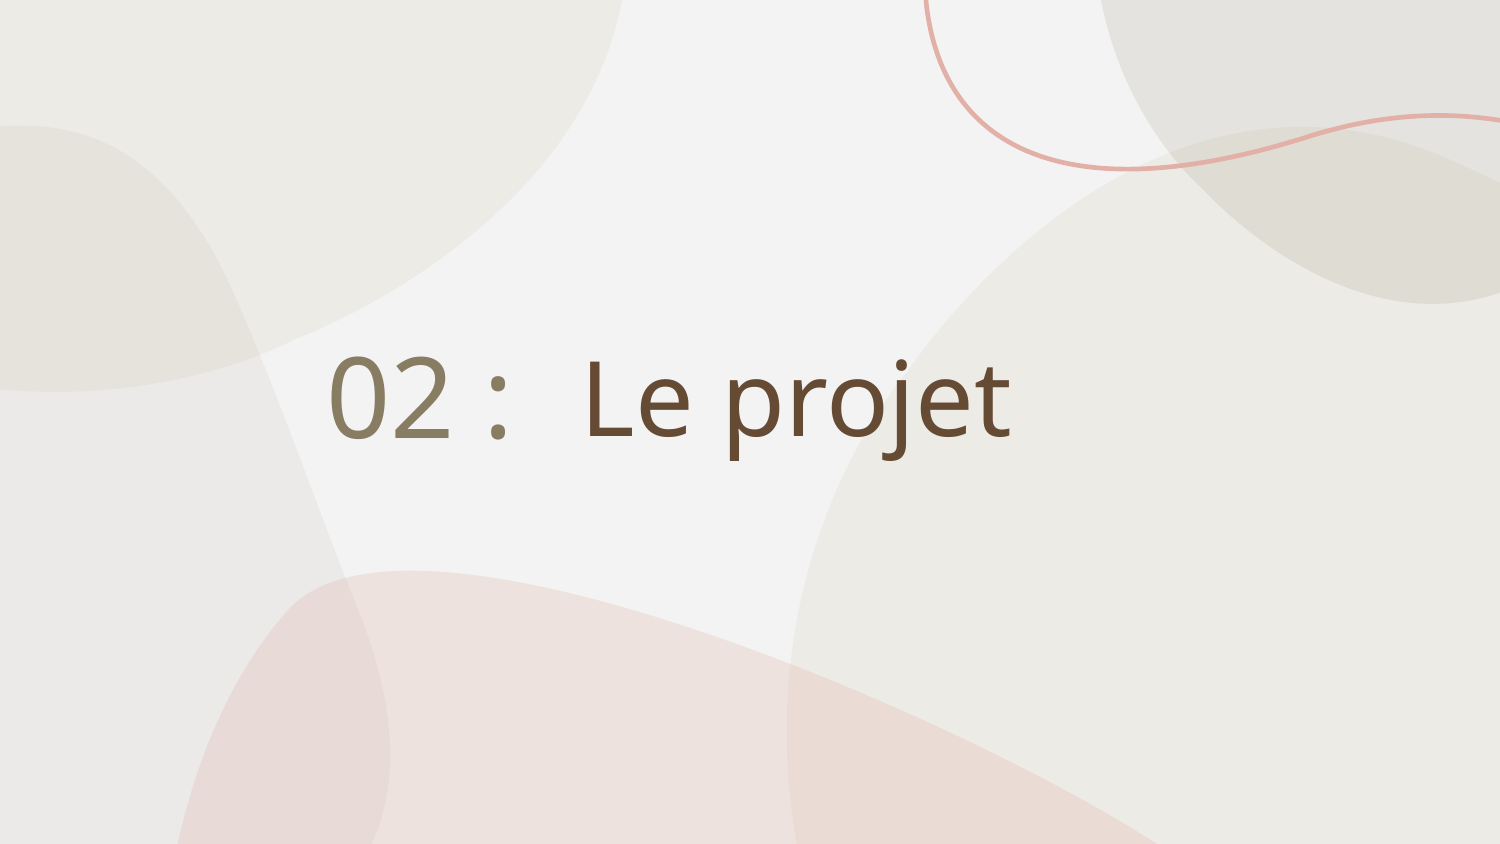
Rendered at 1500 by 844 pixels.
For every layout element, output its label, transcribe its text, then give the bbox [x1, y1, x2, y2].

title 02 : [311, 313, 557, 477]
title Le projet [565, 371, 1199, 473]
